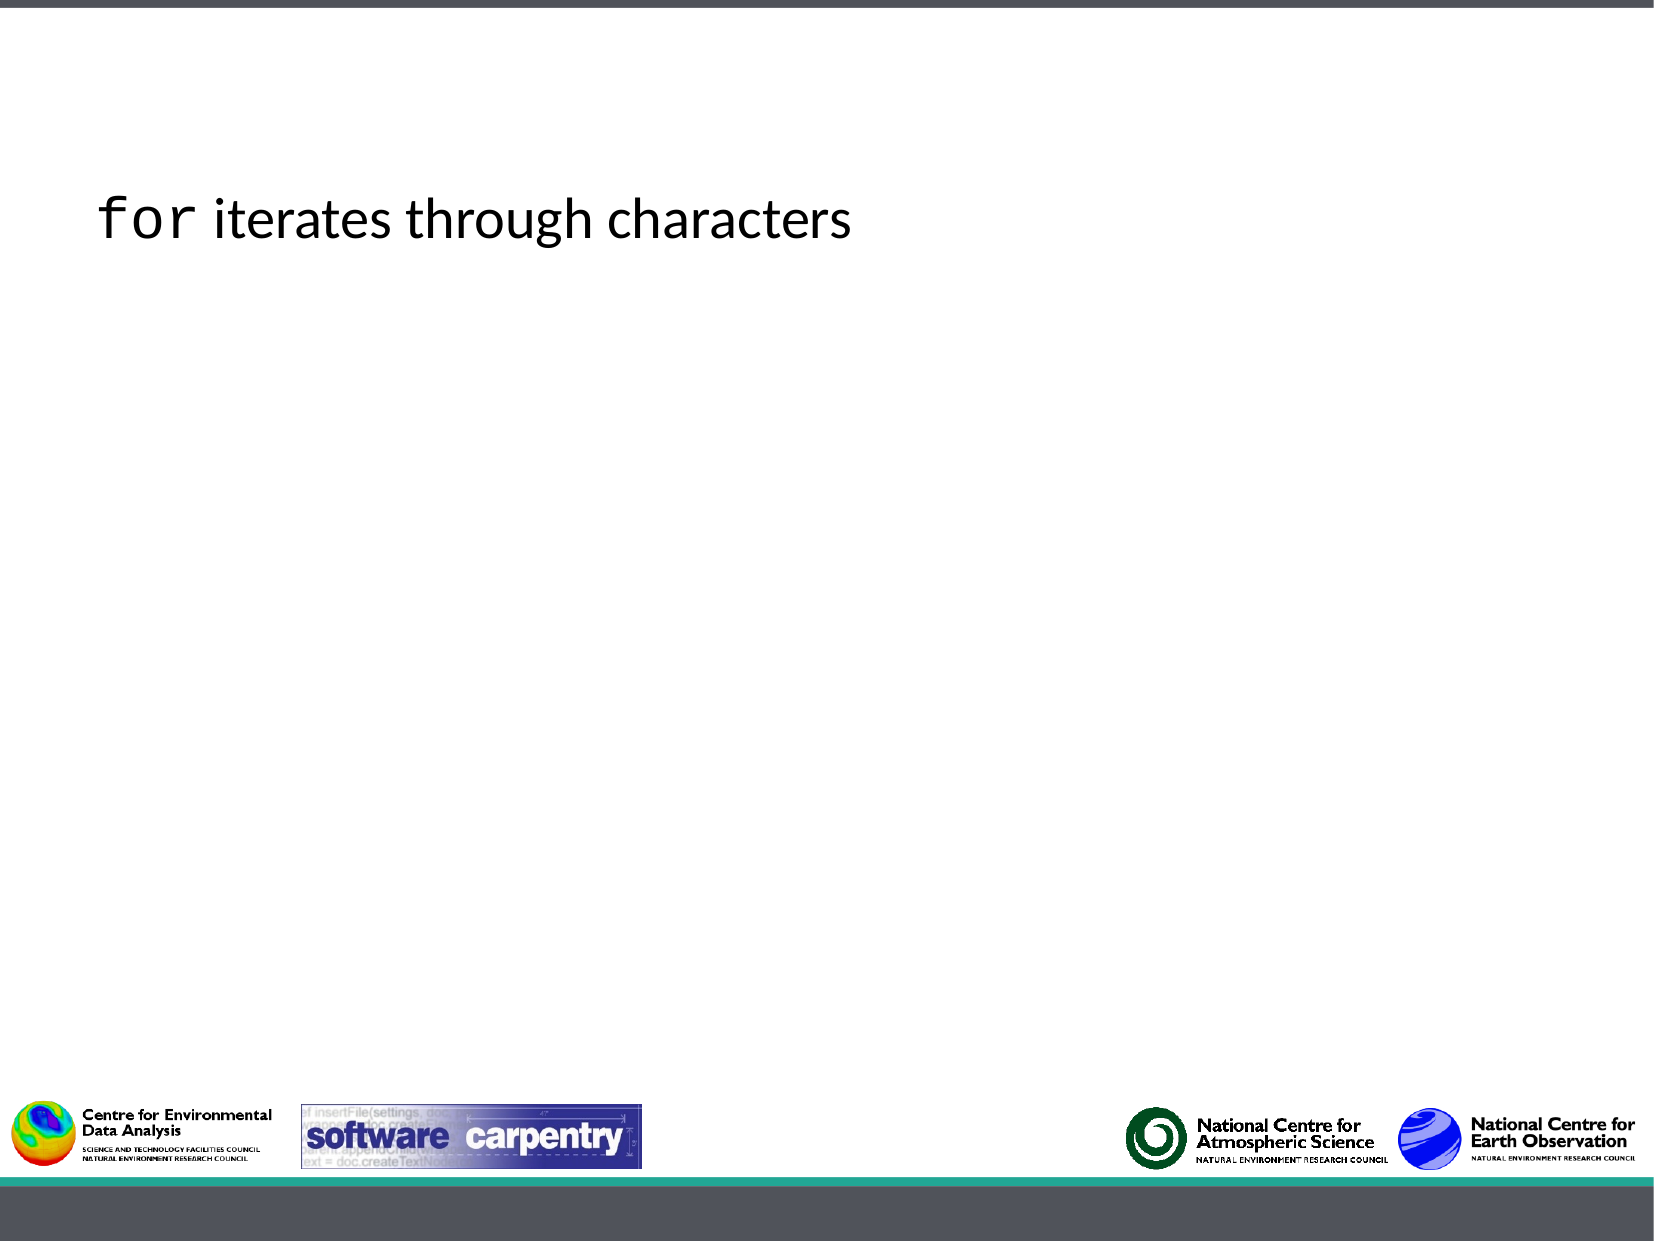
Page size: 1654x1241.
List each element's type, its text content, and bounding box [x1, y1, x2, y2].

text_box for iterates through characters [81, 138, 1018, 258]
picture [0, 0, 1654, 1241]
